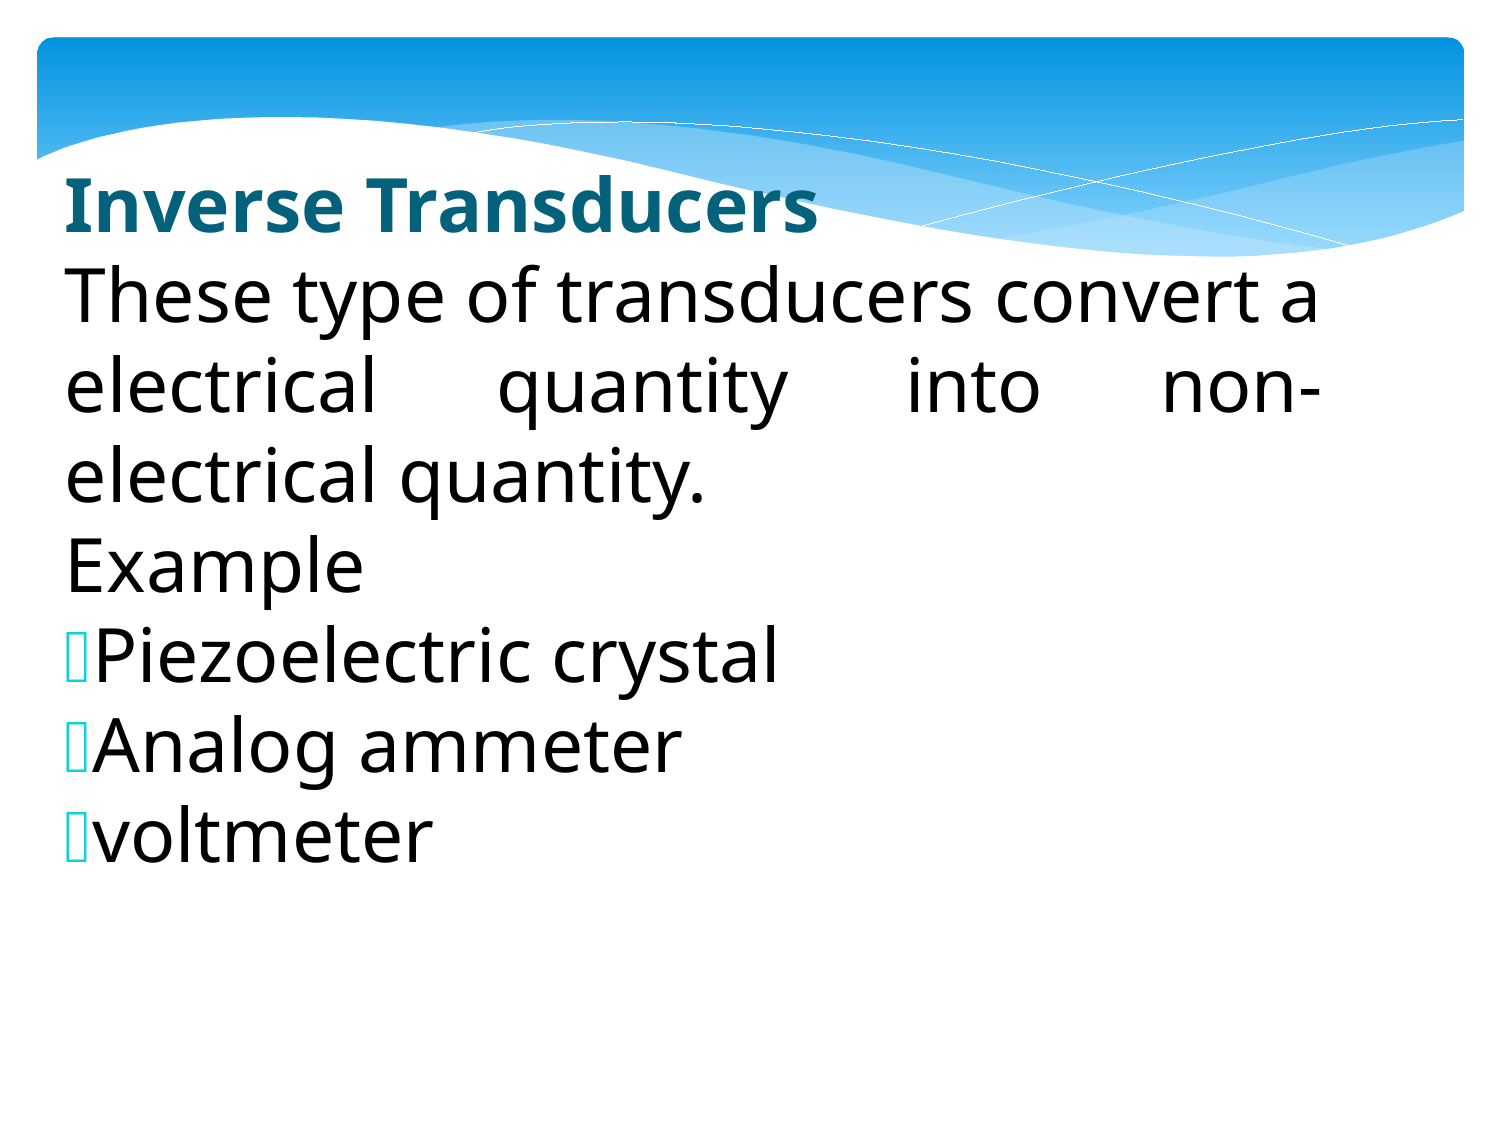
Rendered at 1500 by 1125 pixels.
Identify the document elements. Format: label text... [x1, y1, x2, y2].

text_box Inverse Transducers These type of transducers convert a electrical quantity into non-electrical quantity. Example Piezoelectric crystal Analog ammeter voltmeter [49, 149, 1338, 885]
